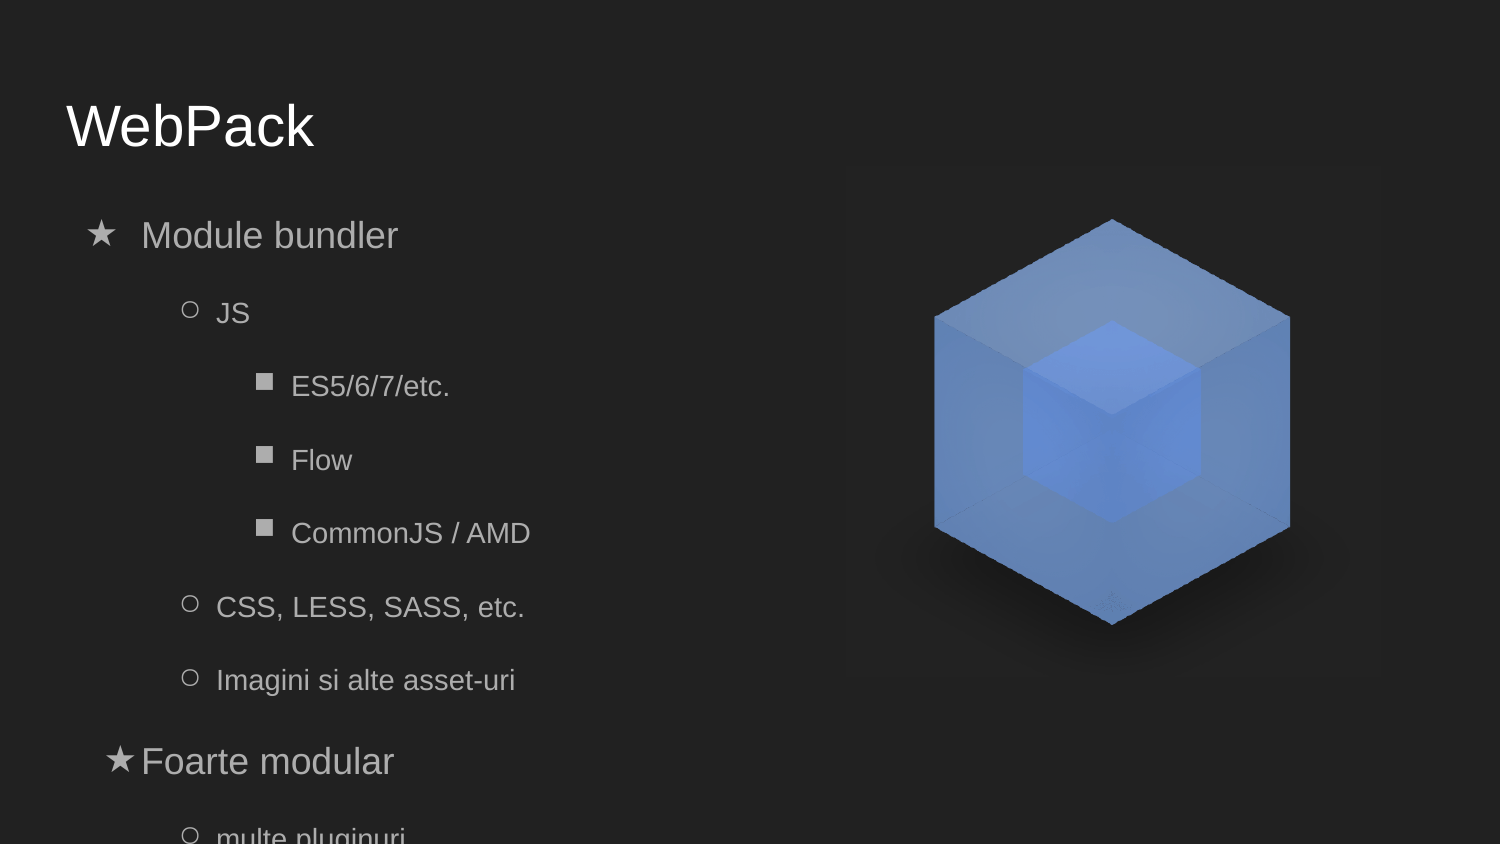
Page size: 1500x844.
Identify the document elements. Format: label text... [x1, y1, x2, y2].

title WebPack [51, 72, 1449, 167]
list Module bundler JS ES5/6/7/etc. Flow CommonJS / AMD CSS, LESS, SASS, etc. Imagini si alte asset-uri Foarte modular multe pluginuri [51, 189, 1449, 750]
picture [846, 166, 1381, 677]
